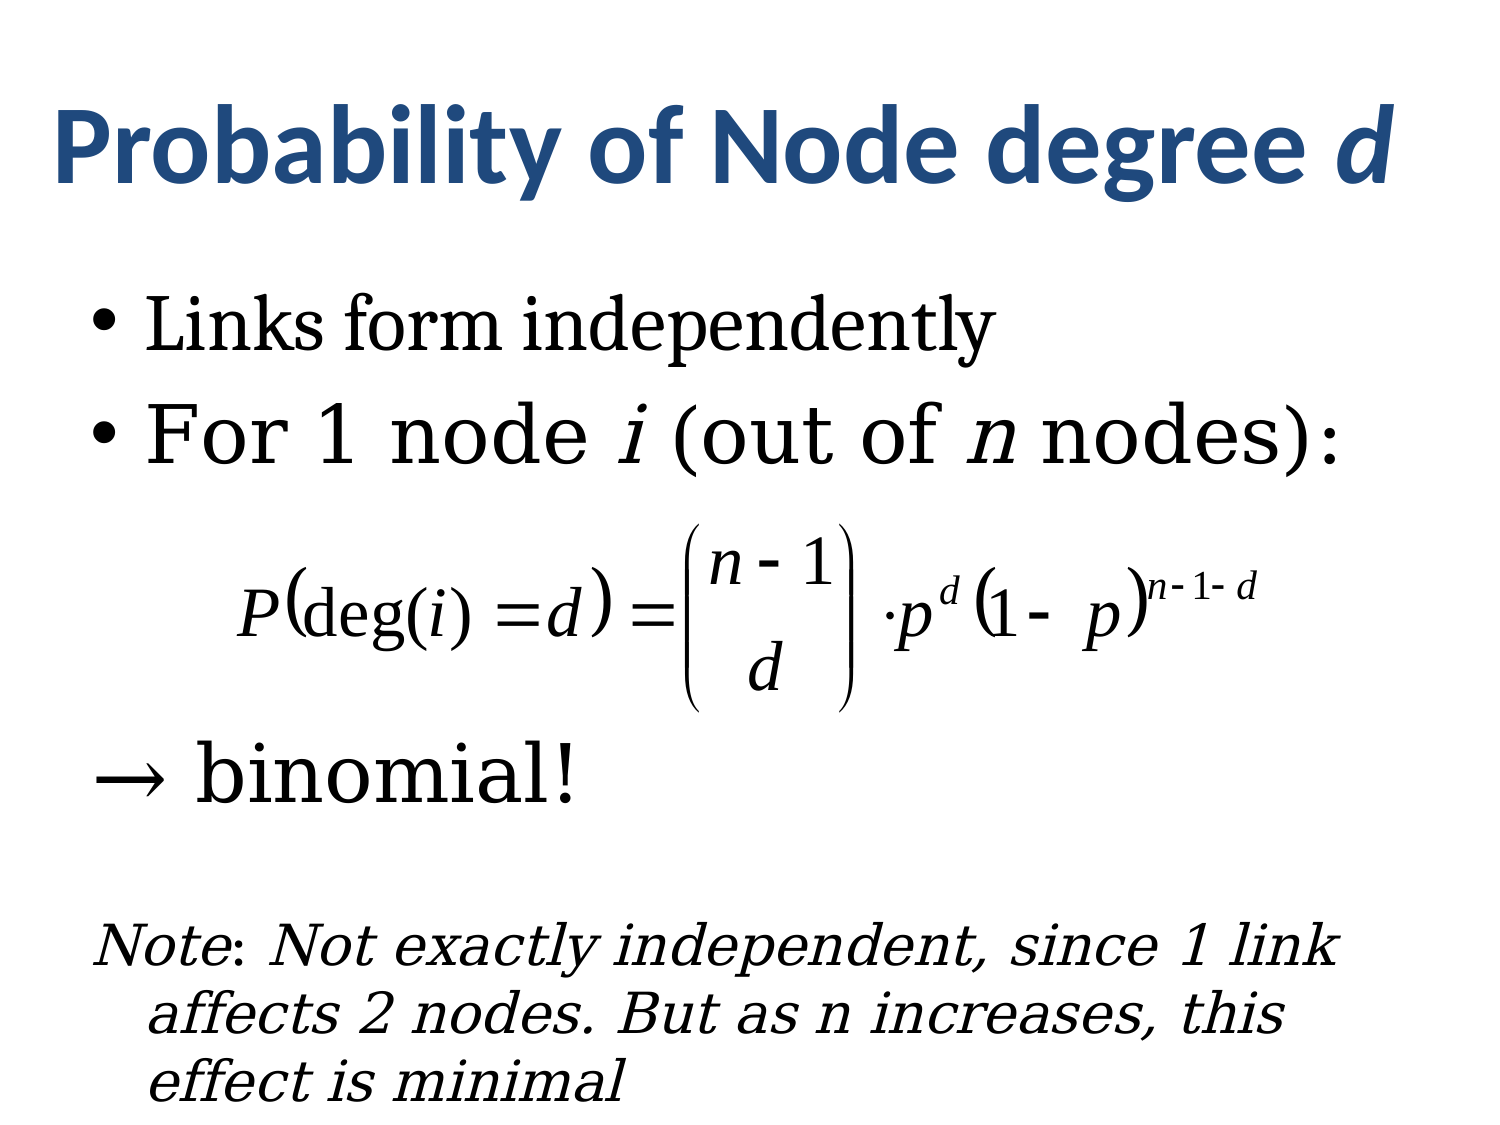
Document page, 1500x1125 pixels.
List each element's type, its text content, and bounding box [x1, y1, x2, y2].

list Links form independently For 1 node i (out of n nodes): → binomial! Note: Not exactly independent, since 1 link affects 2 nodes. But as n increases, this effect is minimal [75, 262, 1425, 1125]
title Probability of Node degree d [37, 45, 1463, 233]
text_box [224, 512, 1276, 726]
